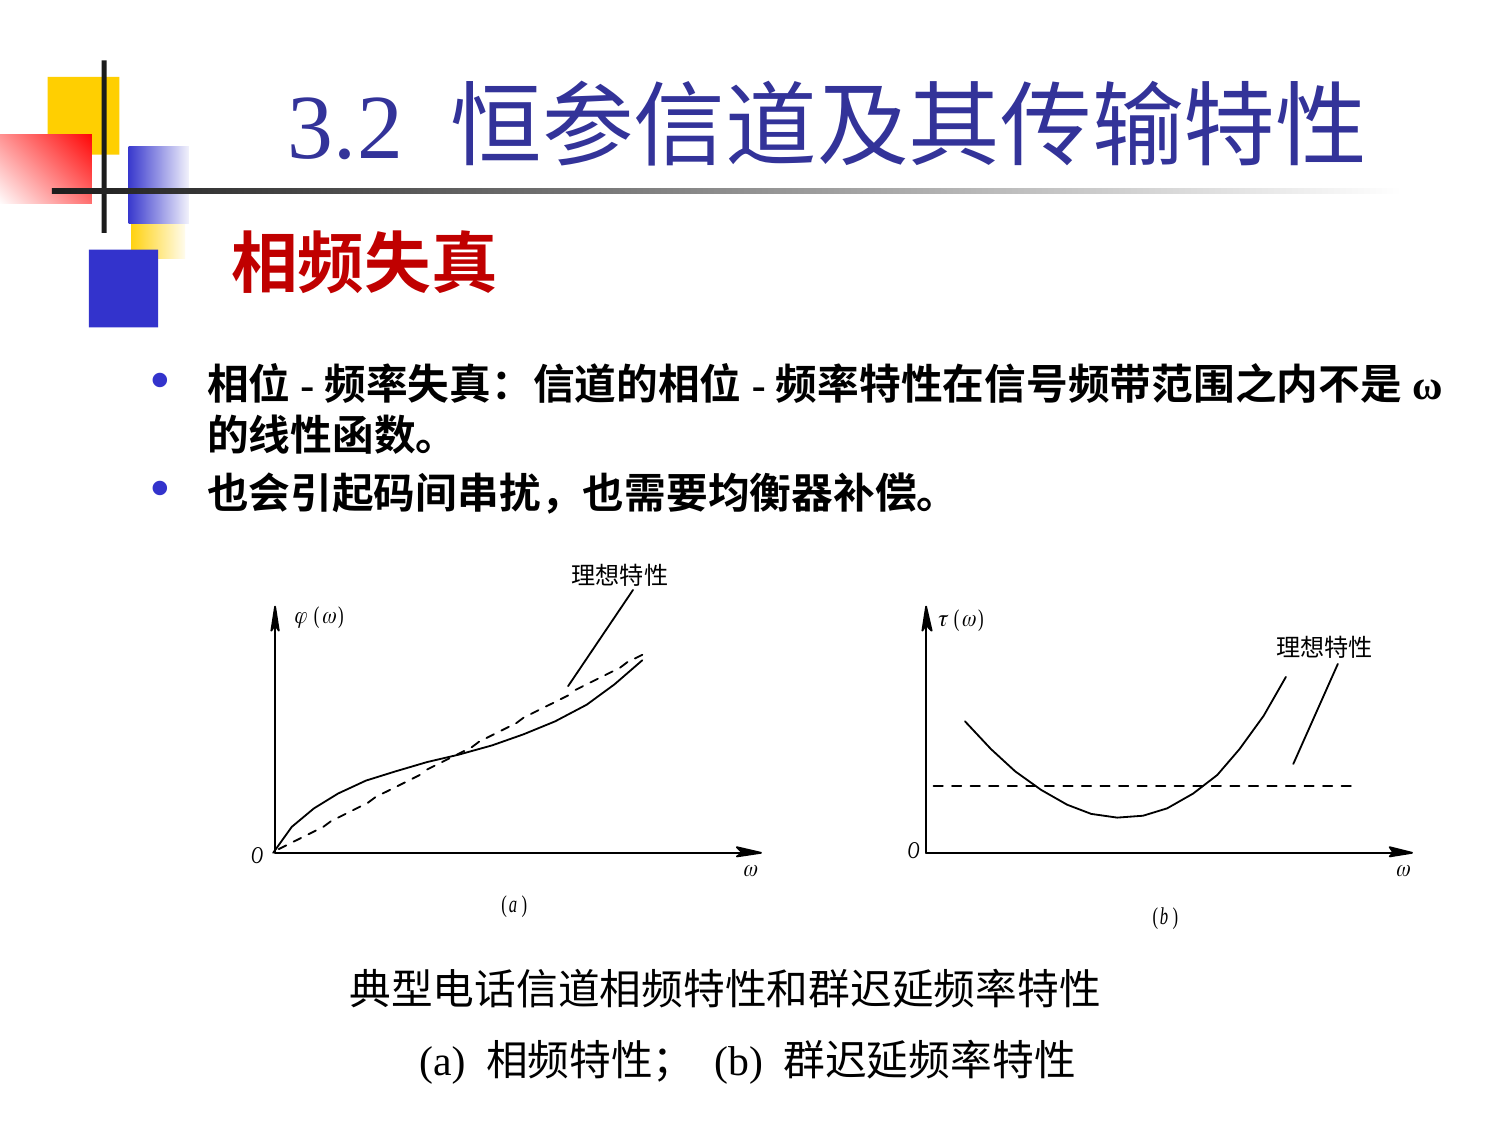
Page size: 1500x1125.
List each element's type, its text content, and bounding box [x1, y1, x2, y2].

list 相位-频率失真：信道的相位-频率特性在信号频带范围之内不是ω的线性函数。 也会引起码间串扰，也需要均衡器补偿。 [135, 350, 1487, 569]
text_box 相频失真 [216, 213, 1003, 308]
title 3.2 恒参信道及其传输特性 [188, 33, 1468, 185]
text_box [178, 550, 1426, 944]
text_box 典型电话信道相频特性和群迟延频率特性 (a) 相频特性； (b) 群迟延频率特性 [278, 955, 1378, 1092]
